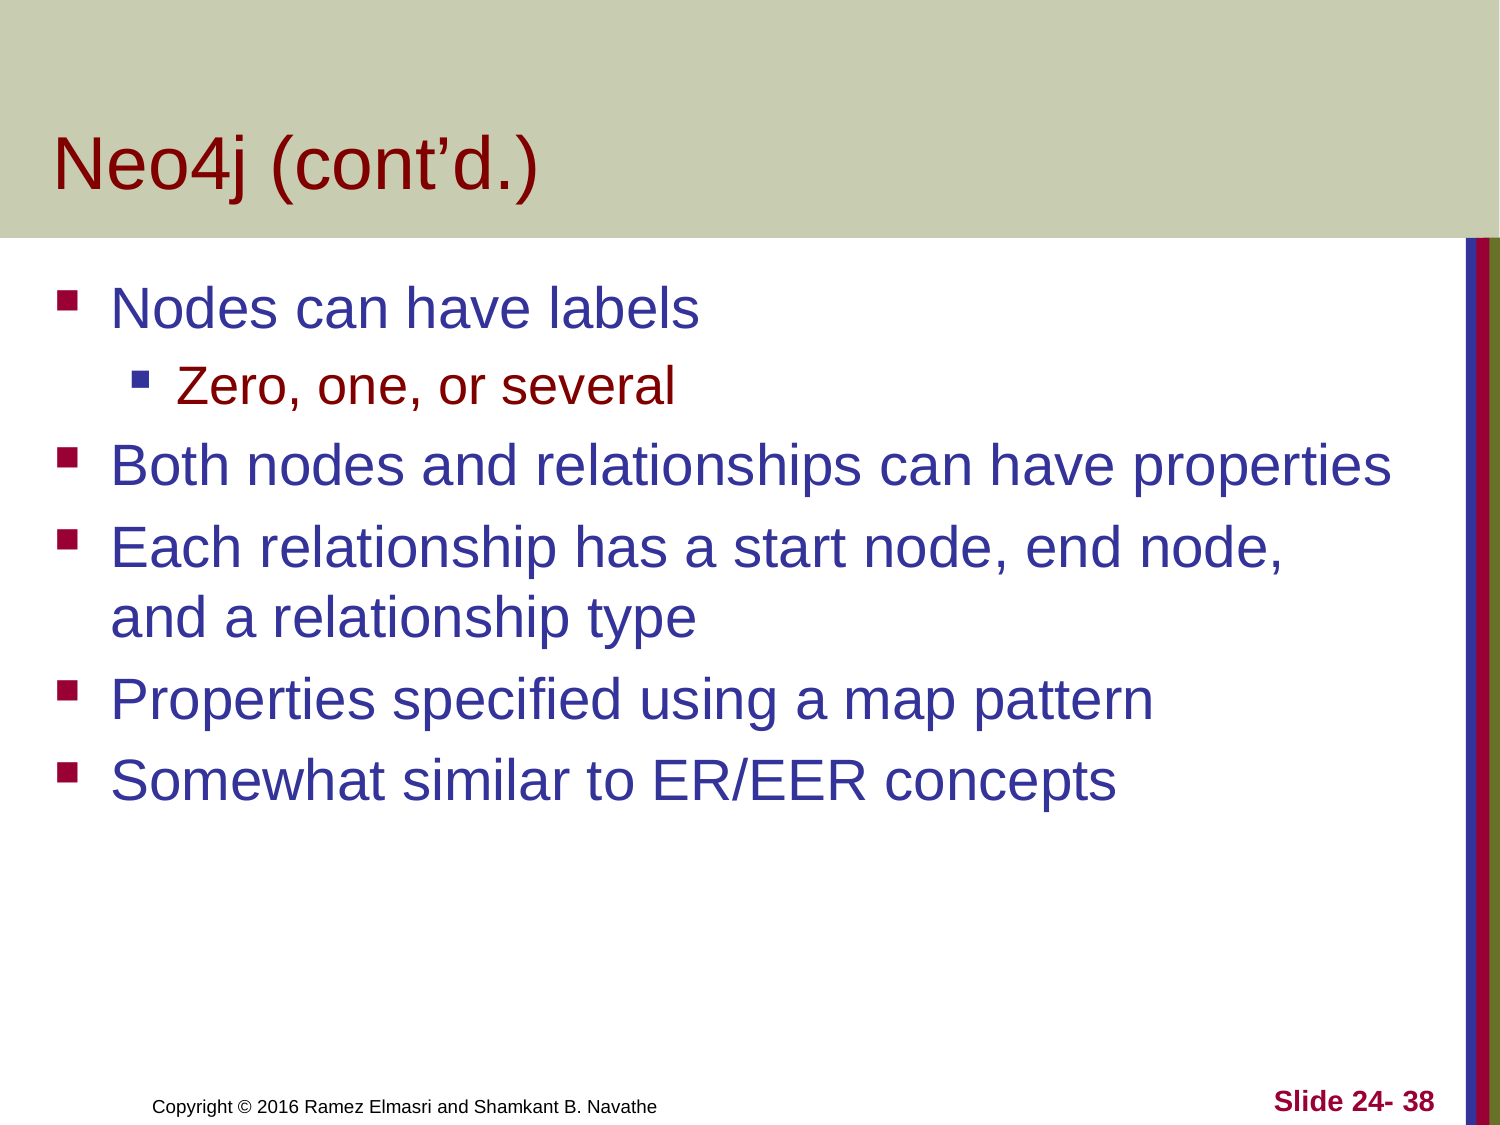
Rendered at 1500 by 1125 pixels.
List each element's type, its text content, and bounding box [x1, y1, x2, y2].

list Nodes can have labels Zero, one, or several Both nodes and relationships can have properties Each relationship has a start node, end node, and a relationship type Properties specified using a map pattern Somewhat similar to ER/EER concepts [39, 262, 1400, 1013]
slide_number Slide 24- 38 [1137, 1049, 1451, 1125]
title Neo4j (cont’d.) [37, 49, 1317, 213]
